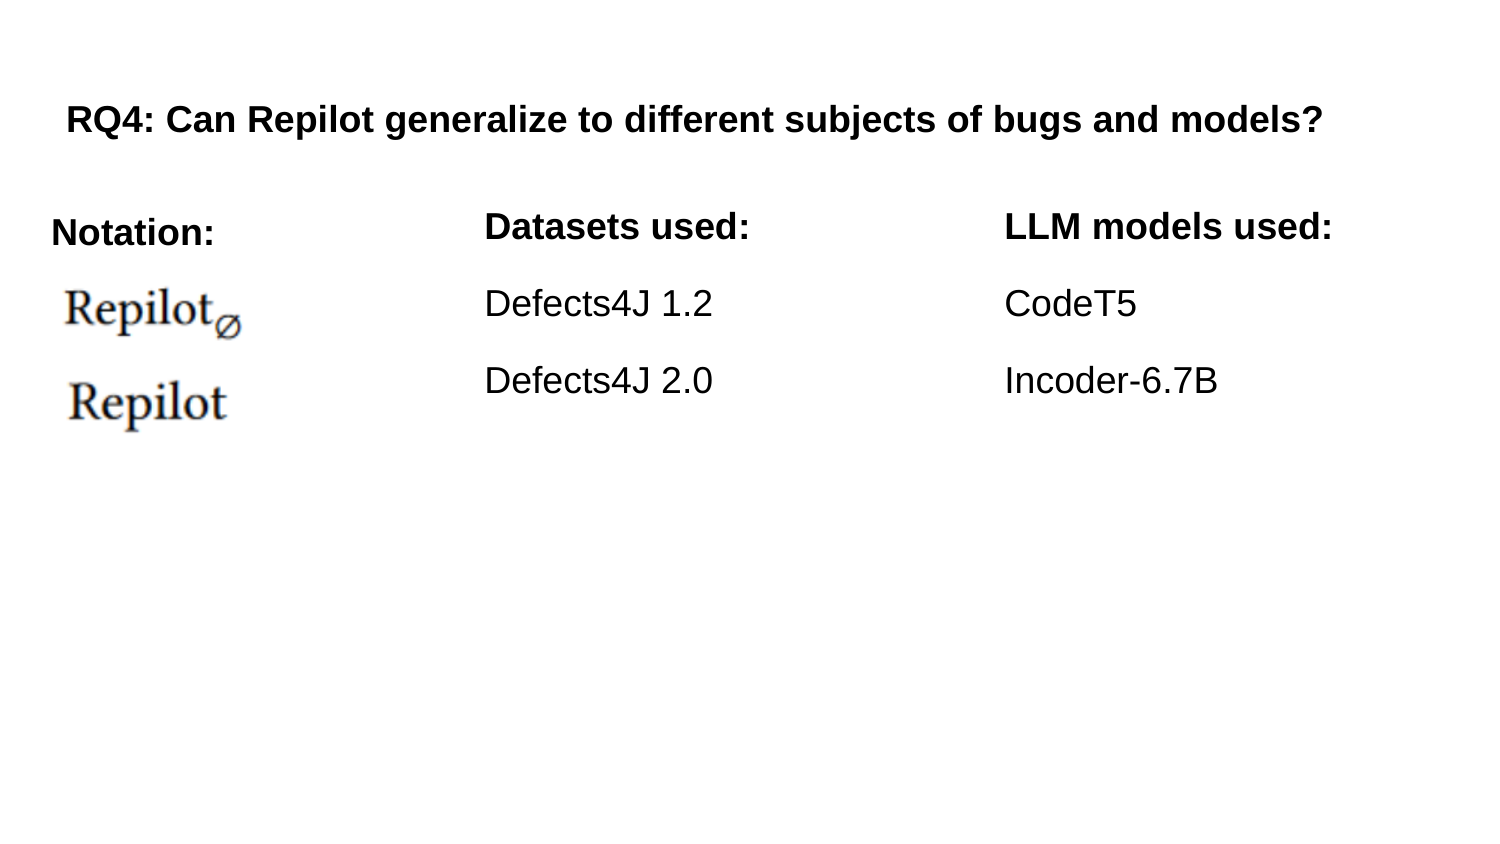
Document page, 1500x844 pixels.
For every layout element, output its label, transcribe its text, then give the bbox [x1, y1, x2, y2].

list Datasets used: Defects4J 1.2 Defects4J 2.0 [469, 180, 929, 741]
picture [59, 373, 232, 442]
list Notation: [36, 186, 496, 747]
list LLM models used: CodeT5 Incoder-6.7B [989, 180, 1449, 741]
picture [59, 281, 249, 348]
title RQ4: Can Repilot generalize to different subjects of bugs and models? [51, 72, 1449, 167]
